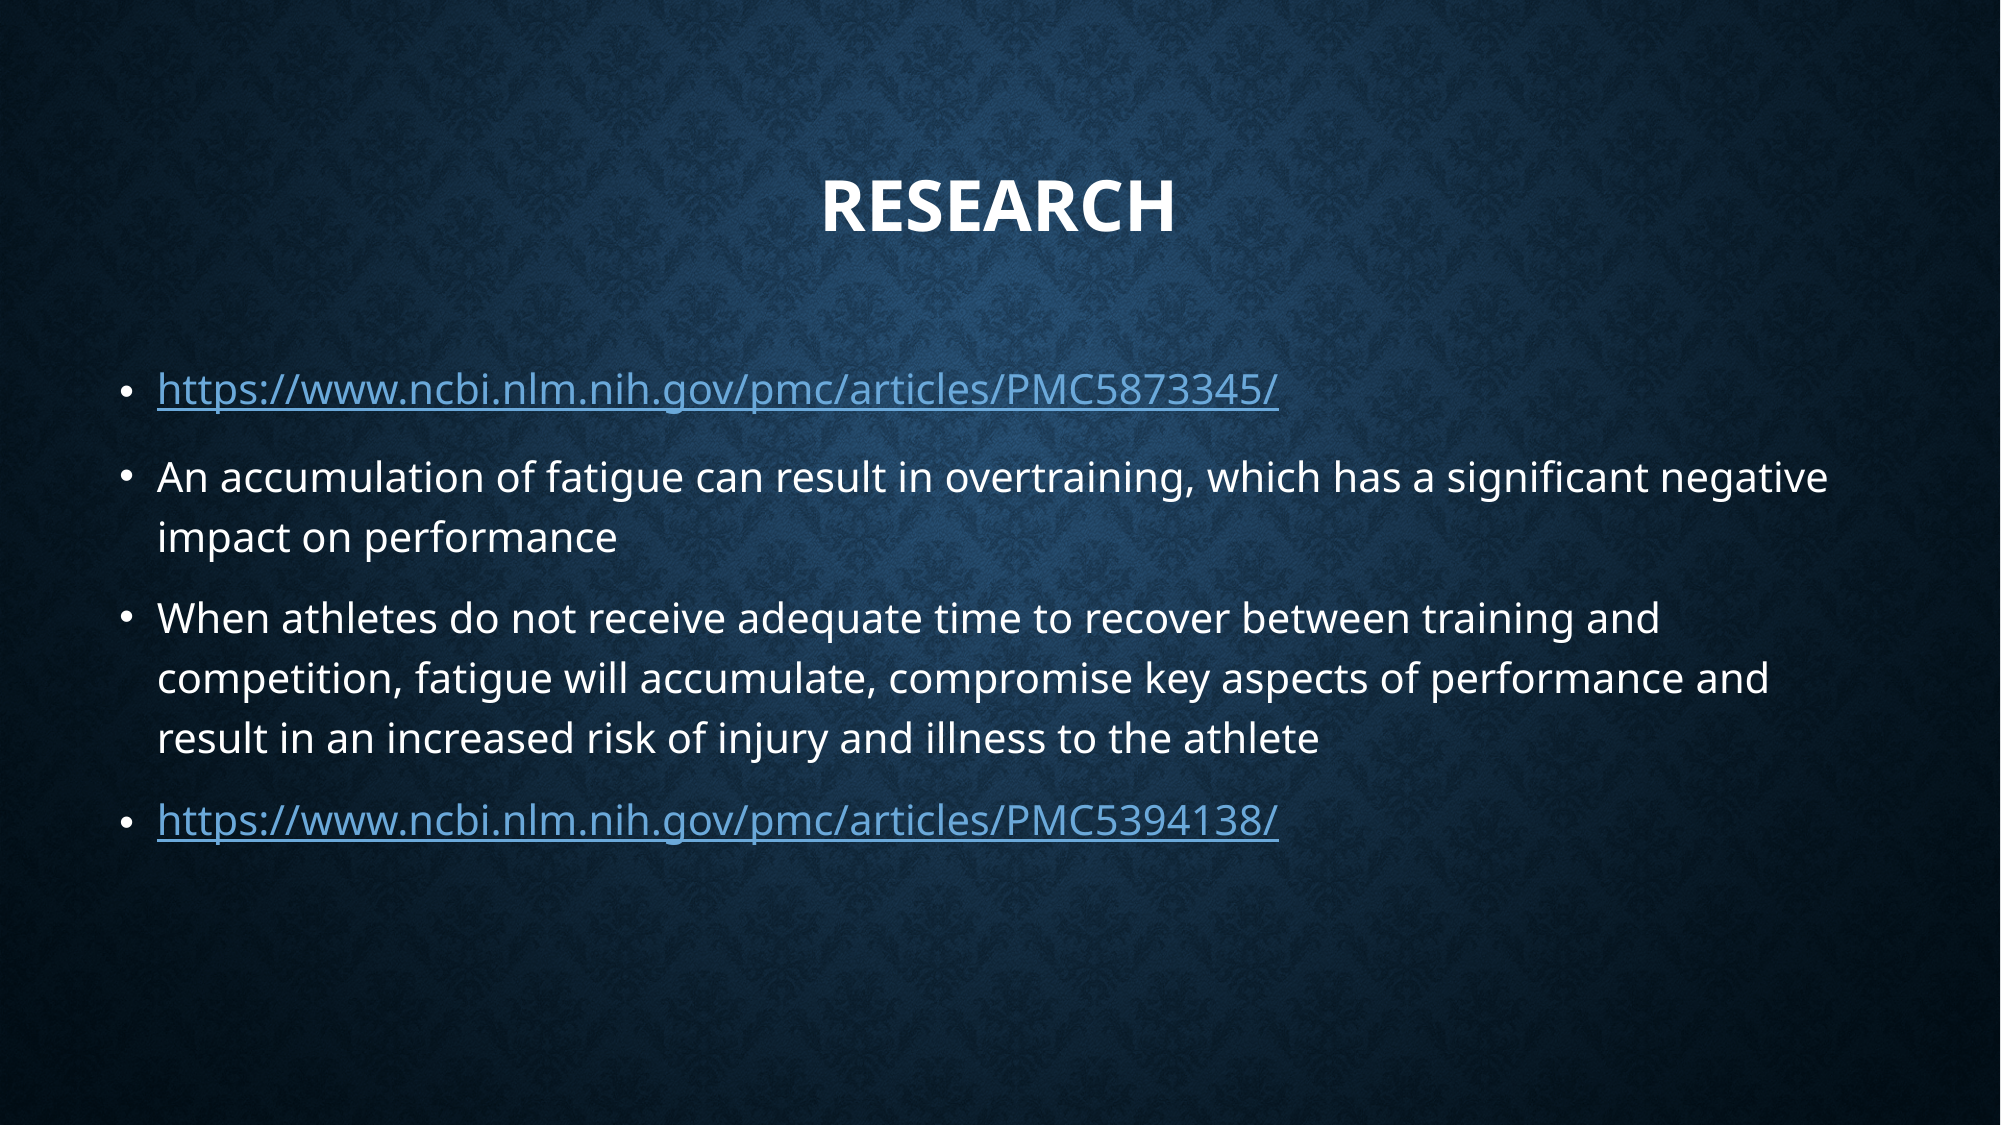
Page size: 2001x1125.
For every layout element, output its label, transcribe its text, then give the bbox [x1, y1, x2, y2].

list https://www.ncbi.nlm.nih.gov/pmc/articles/PMC5873345/ An accumulation of fatigue can result in overtraining, which has a significant negative impact on performance When athletes do not receive adequate time to recover between training and competition, fatigue will accumulate, compromise key aspects of performance and result in an increased risk of injury and illness to the athlete https://www.ncbi.nlm.nih.gov/pmc/articles/PMC5394138/ [104, 343, 1849, 1085]
title Research [149, 99, 1849, 318]
